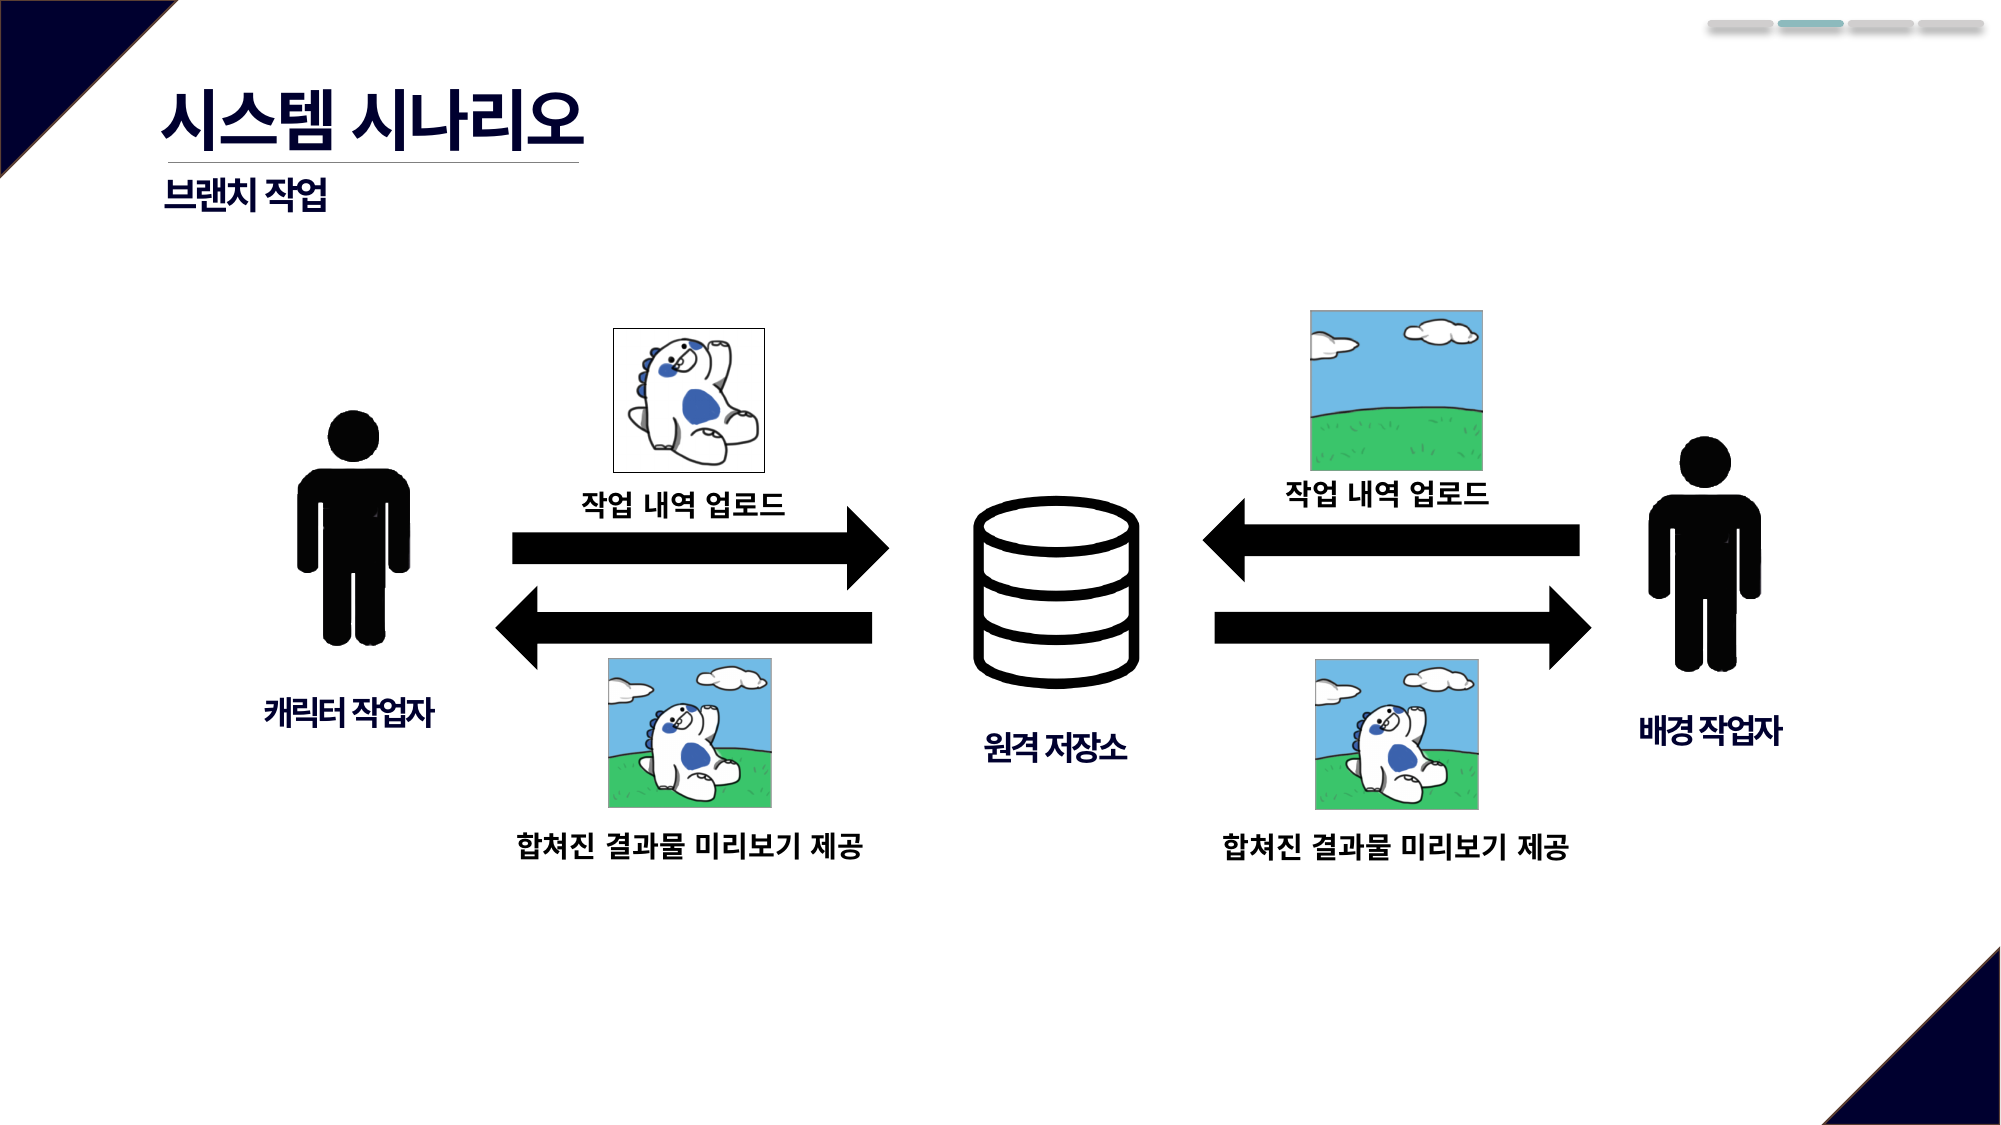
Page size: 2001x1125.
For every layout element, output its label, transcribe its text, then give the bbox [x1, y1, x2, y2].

text_box 작업 내역 업로드 [548, 479, 819, 530]
picture [613, 328, 765, 473]
text_box 시스템 시나리오 [145, 71, 603, 167]
picture [1578, 420, 1825, 684]
text_box 배경 작업자 [1556, 662, 1866, 758]
text_box 원격 저장소 [902, 679, 1211, 775]
picture [608, 658, 772, 808]
picture [1310, 310, 1483, 471]
picture [918, 454, 1194, 730]
text_box [1202, 497, 1578, 583]
text_box 작업 내역 업로드 [1253, 469, 1523, 519]
text_box [1214, 585, 1578, 670]
picture [1315, 659, 1479, 810]
picture [226, 394, 474, 658]
text_box 캐릭터 작업자 [195, 645, 505, 740]
text_box 합쳐진 결과물 미리보기 제공 [478, 820, 902, 871]
text_box [512, 505, 890, 591]
text_box 브랜치 작업 [148, 164, 489, 225]
text_box [495, 585, 873, 671]
text_box 합쳐진 결과물 미리보기 제공 [1185, 821, 1609, 872]
